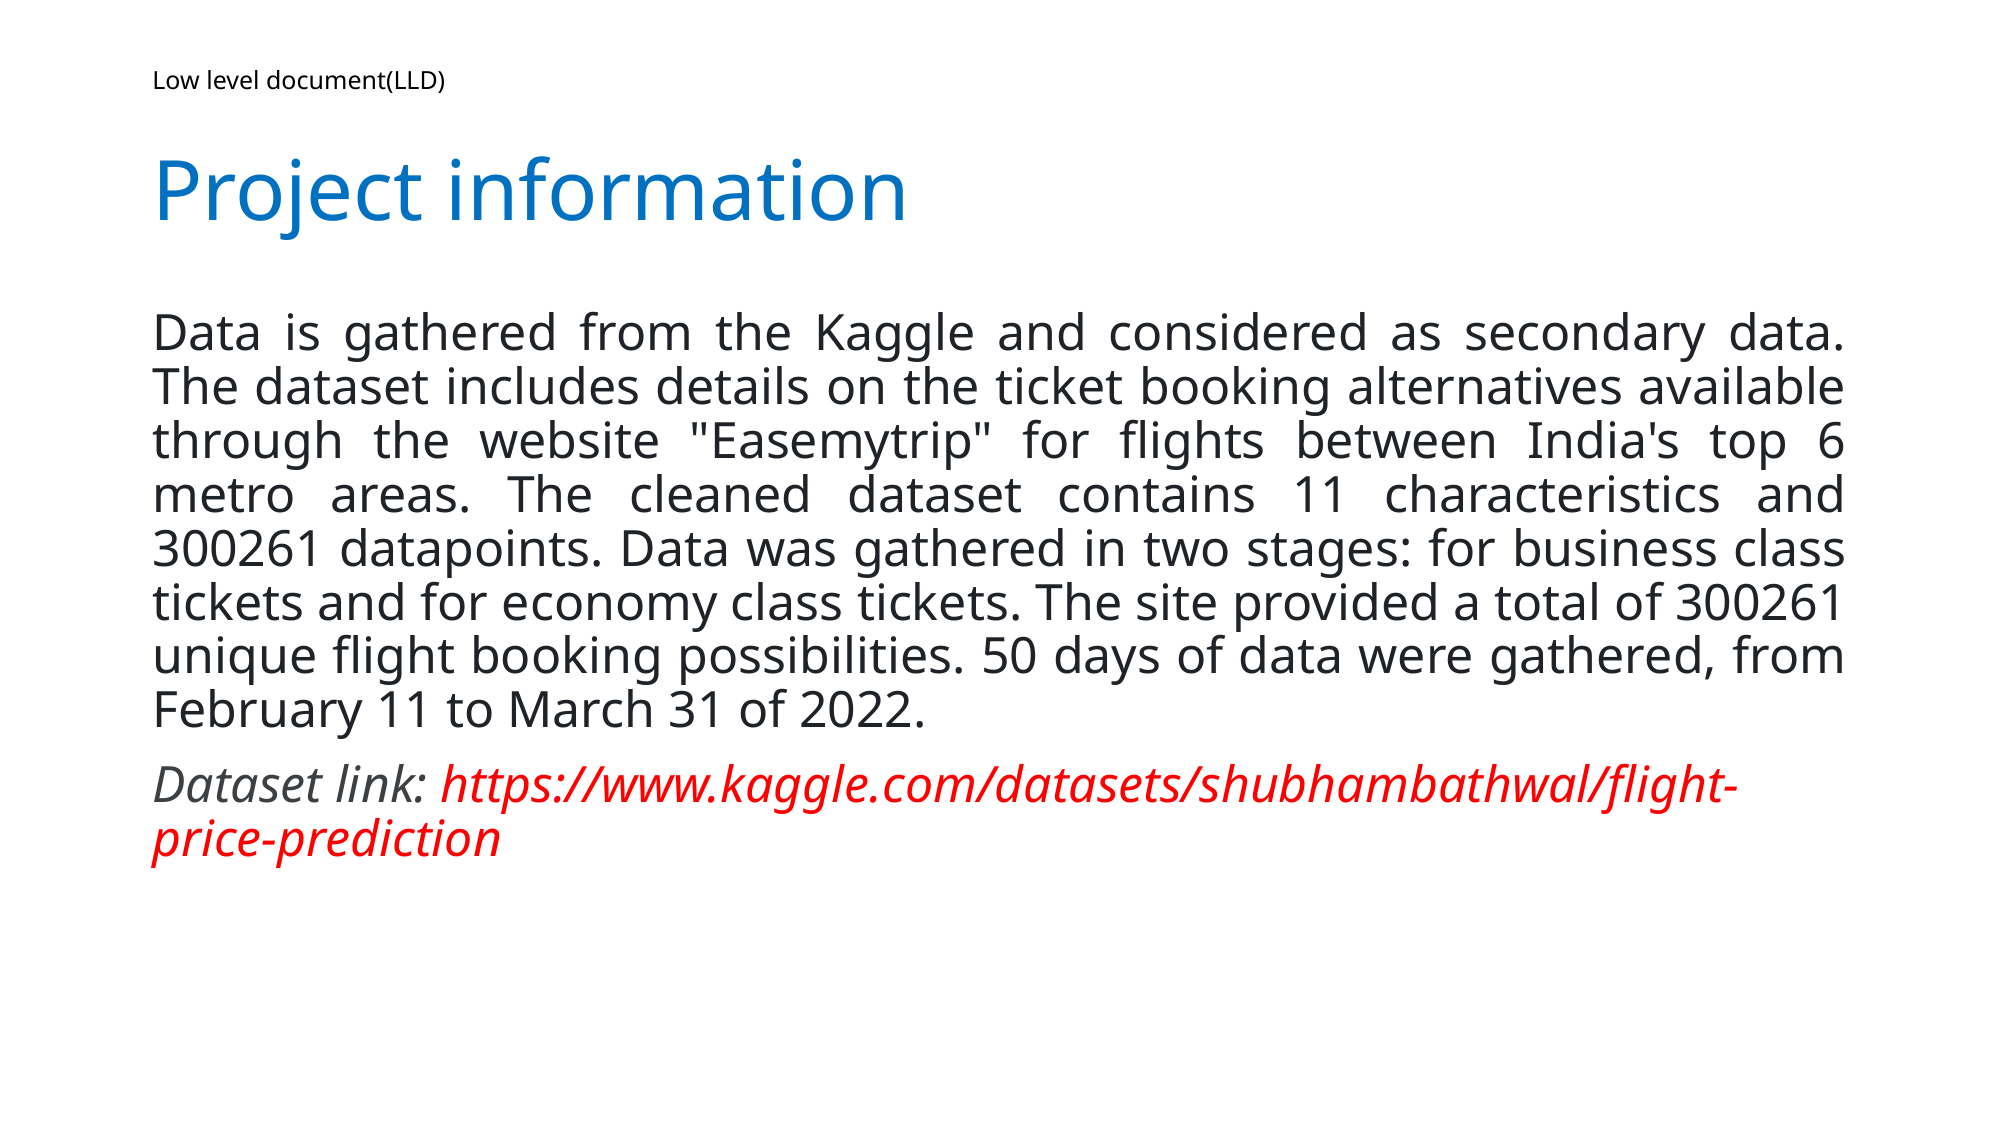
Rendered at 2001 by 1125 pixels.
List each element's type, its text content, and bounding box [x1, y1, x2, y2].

list Data is gathered from the Kaggle and considered as secondary data. The dataset includes details on the ticket booking alternatives available through the website "Easemytrip" for flights between India's top 6 metro areas. The cleaned dataset contains 11 characteristics and 300261 datapoints. Data was gathered in two stages: for business class tickets and for economy class tickets. The site provided a total of 300261 unique flight booking possibilities. 50 days of data were gathered, from February 11 to March 31 of 2022. Dataset link: https://www.kaggle.com/datasets/shubhambathwal/flight-price-prediction [137, 299, 1863, 1014]
title Low level document(LLD) Project information [137, 59, 1863, 278]
